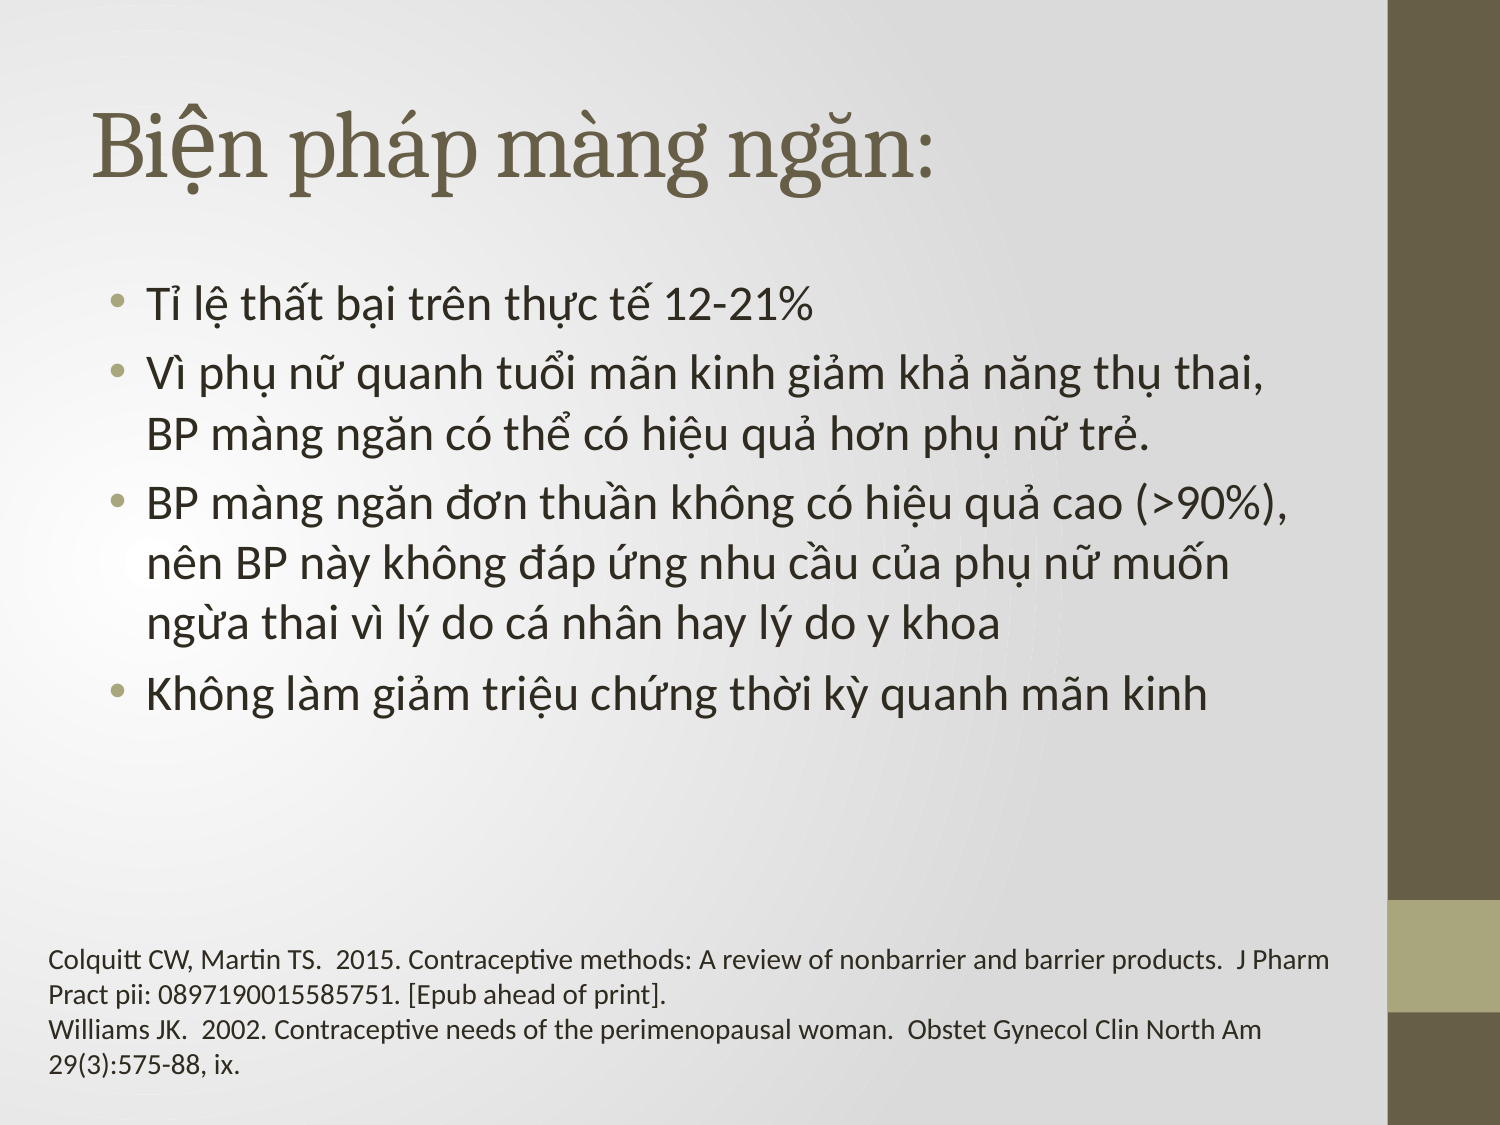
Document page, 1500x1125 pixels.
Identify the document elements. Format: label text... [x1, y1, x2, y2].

title Biện pháp màng ngăn: [75, 45, 1325, 233]
text_box Colquitt CW, Martin TS. 2015. Contraceptive methods: A review of nonbarrier and barrier products. J Pharm Pract pii: 0897190015585751. [Epub ahead of print]. Williams JK. 2002. Contraceptive needs of the perimenopausal woman. Obstet Gynecol Clin North Am 29(3):575-88, ix. [33, 933, 1353, 1123]
list Tỉ lệ thất bại trên thực tế 12-21% Vì phụ nữ quanh tuổi mãn kinh giảm khả năng thụ thai, BP màng ngăn có thể có hiệu quả hơn phụ nữ trẻ. BP màng ngăn đơn thuần không có hiệu quả cao (>90%), nên BP này không đáp ứng nhu cầu của phụ nữ muốn ngừa thai vì lý do cá nhân hay lý do y khoa Không làm giảm triệu chứng thời kỳ quanh mãn kinh [75, 262, 1325, 933]
